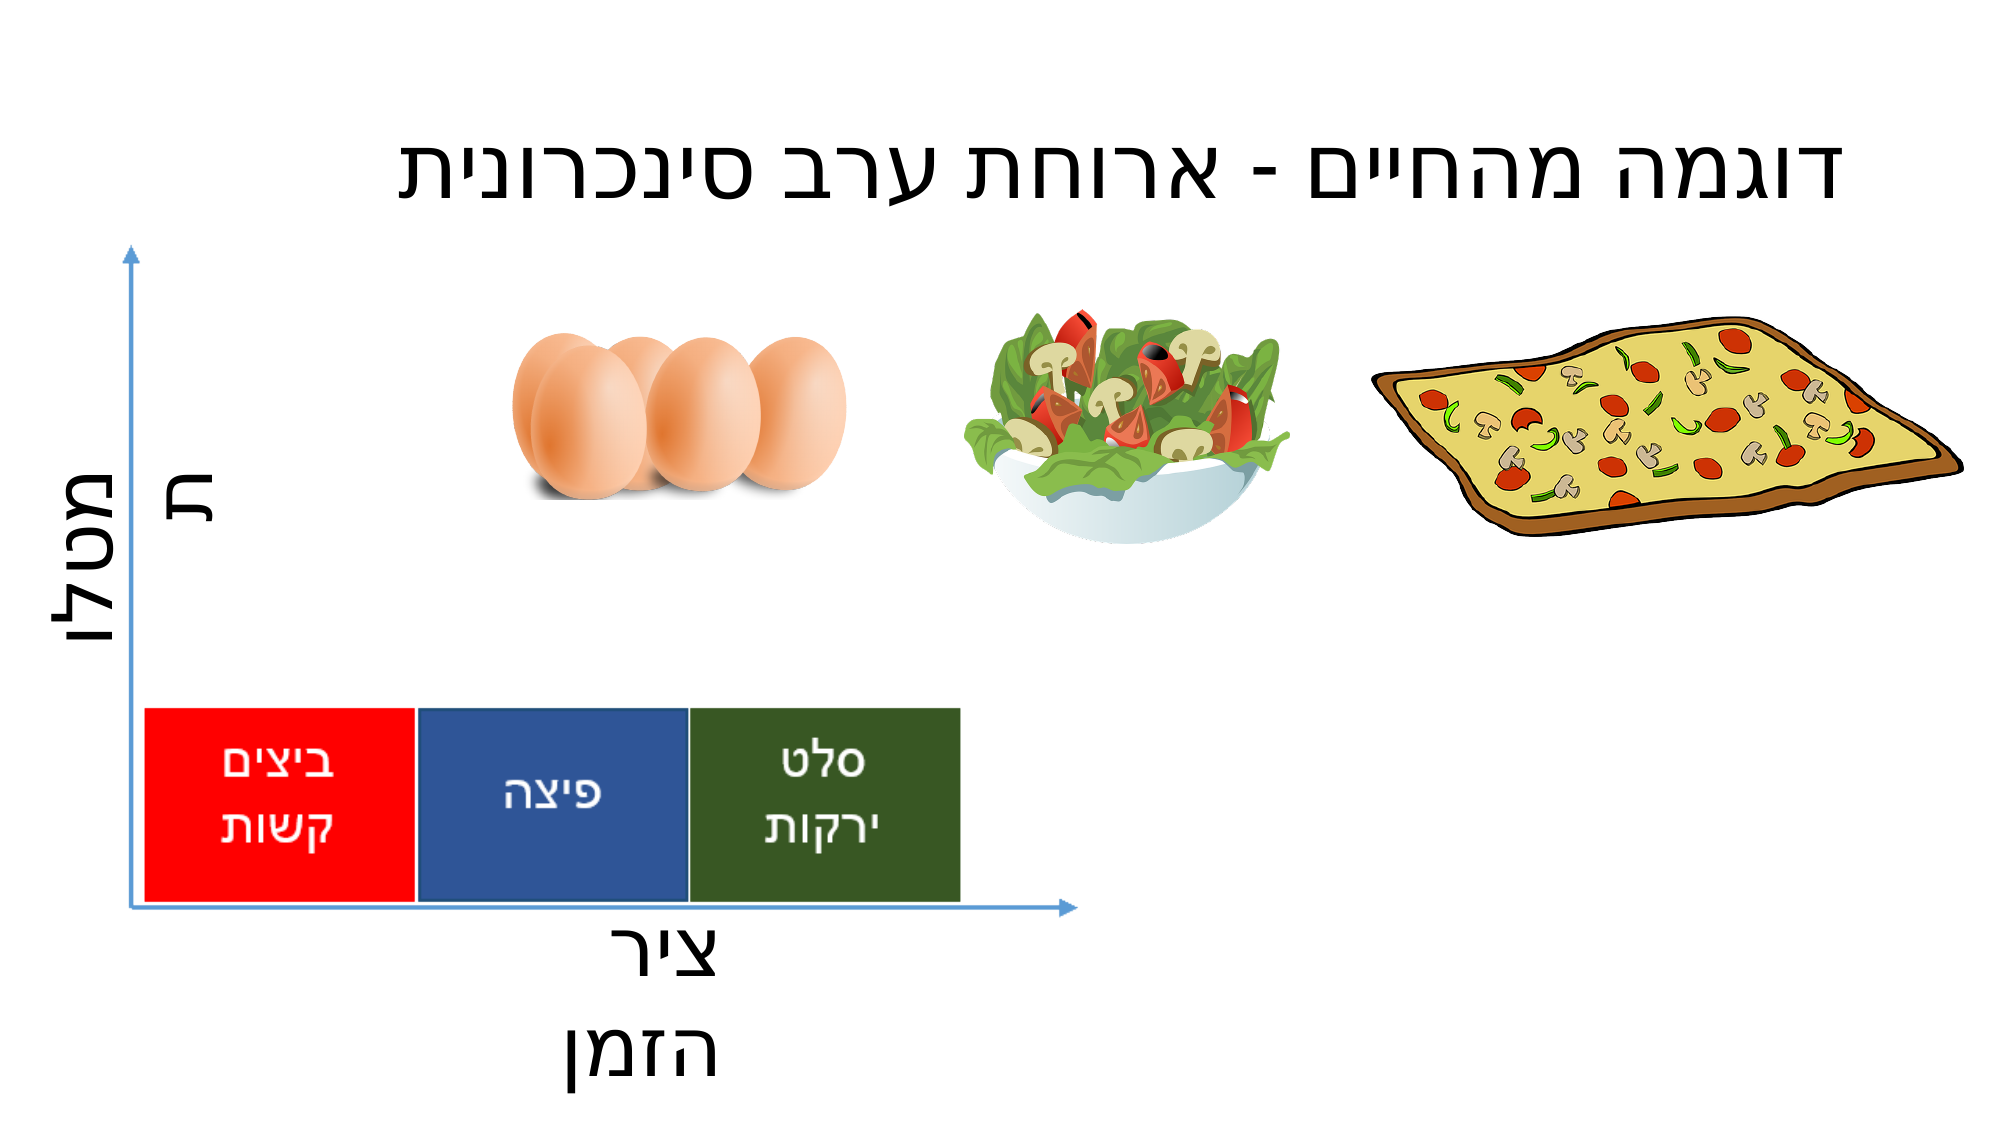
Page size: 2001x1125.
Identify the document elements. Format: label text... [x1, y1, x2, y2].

picture [115, 231, 1290, 932]
text_box מטלות [21, 452, 115, 714]
text_box ציר הזמן [411, 932, 738, 1101]
title דוגמה מהחיים - ארוחת ערב סינכרונית [137, 59, 1863, 278]
picture [1371, 278, 1964, 575]
